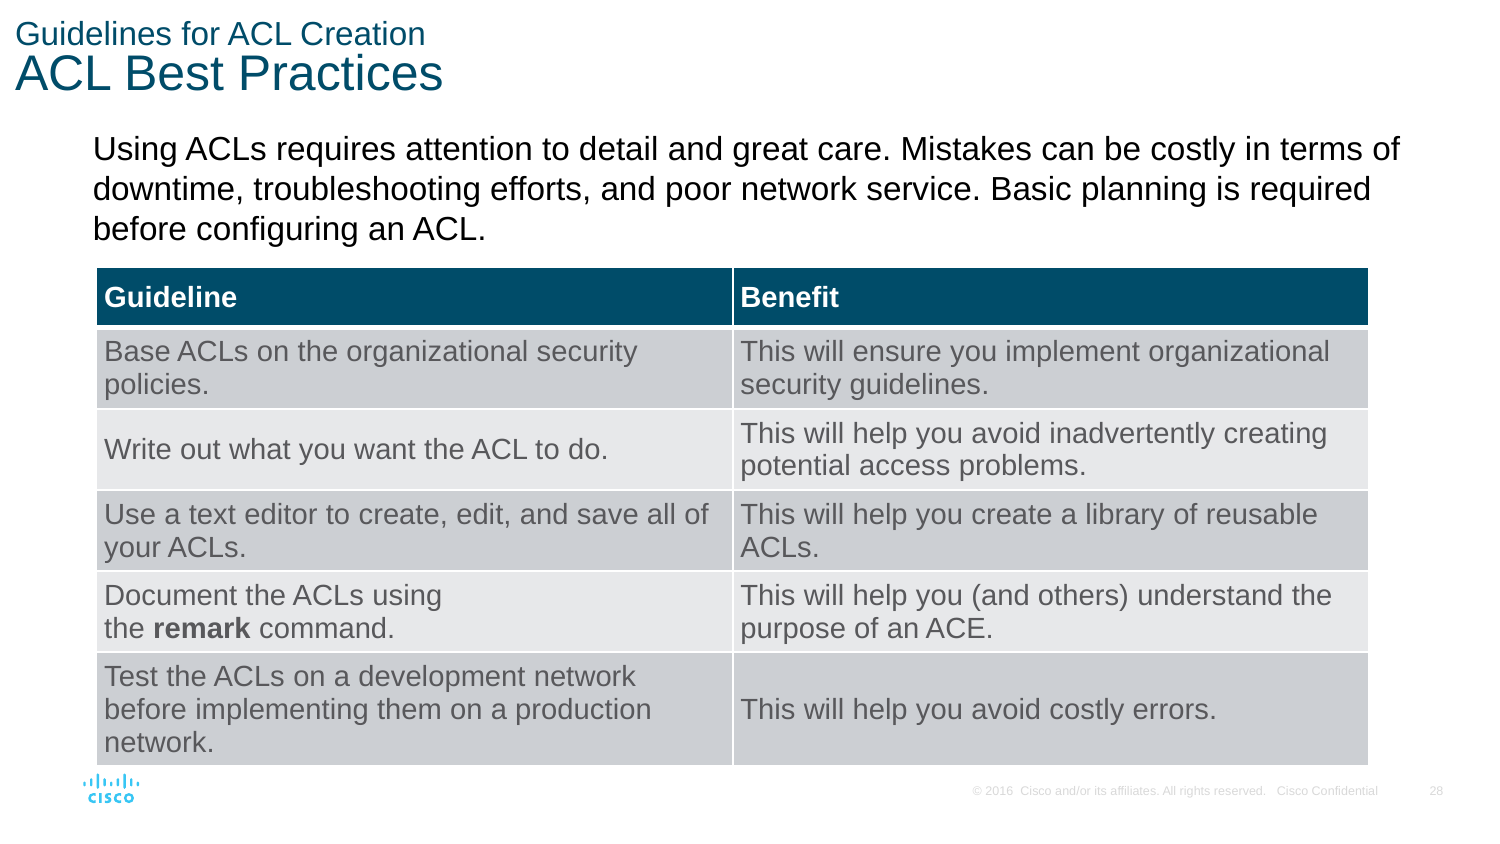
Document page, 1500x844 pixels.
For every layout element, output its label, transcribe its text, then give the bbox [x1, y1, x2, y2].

list Using ACLs requires attention to detail and great care. Mistakes can be costly in terms of downtime, troubleshooting efforts, and poor network service. Basic planning is required before configuring an ACL. [77, 120, 1437, 267]
table_cell This will help you avoid costly errors. [734, 653, 1368, 765]
table_cell This will help you create a library of reusable ACLs. [734, 491, 1368, 570]
table_cell This will ensure you implement organizational security guidelines. [734, 330, 1368, 408]
table_cell This will help you avoid inadvertently creating potential access problems. [734, 410, 1368, 489]
table_cell This will help you (and others) understand the purpose of an ACE. [734, 572, 1368, 651]
table_cell Test the ACLs on a development network before implementing them on a production network. [97, 653, 732, 765]
table_header Guideline [97, 268, 732, 325]
table_header Benefit [734, 268, 1368, 325]
table_cell Base ACLs on the organizational security policies. [97, 330, 732, 408]
title Guidelines for ACL Creation ACL Best Practices [0, 0, 1369, 121]
table_cell Use a text editor to create, edit, and save all of your ACLs. [97, 491, 732, 570]
table_cell Write out what you want the ACL to do. [97, 410, 732, 489]
table_cell Document the ACLs using the remark command. [97, 572, 732, 651]
